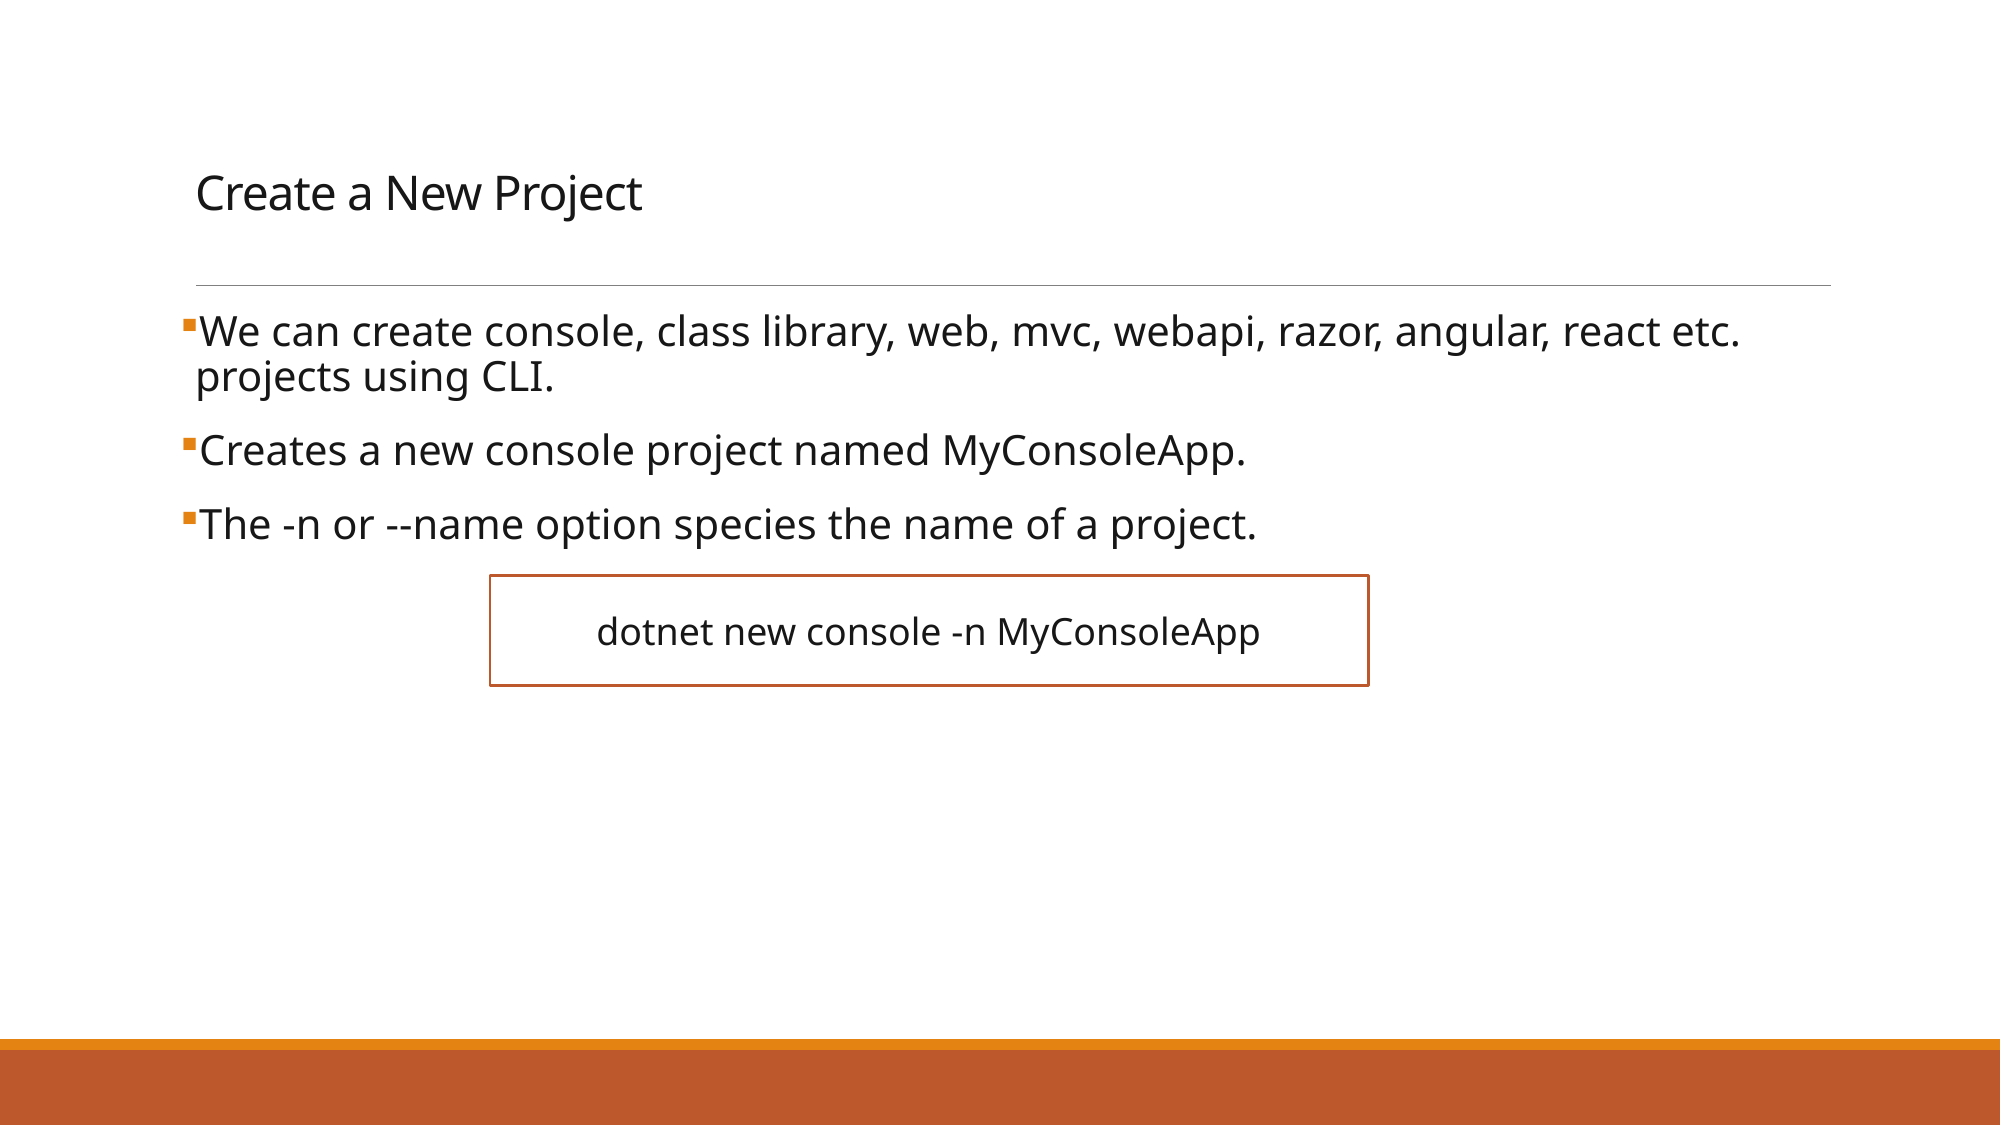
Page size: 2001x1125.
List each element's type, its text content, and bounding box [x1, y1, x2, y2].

list We can create console, class library, web, mvc, webapi, razor, angular, react etc. projects using CLI. Creates a new console project named MyConsoleApp. The -n or --name option species the name of a project. [180, 302, 1830, 963]
title Create a New Project [180, 162, 1830, 285]
text_box dotnet new console -n MyConsoleApp [489, 574, 1370, 687]
